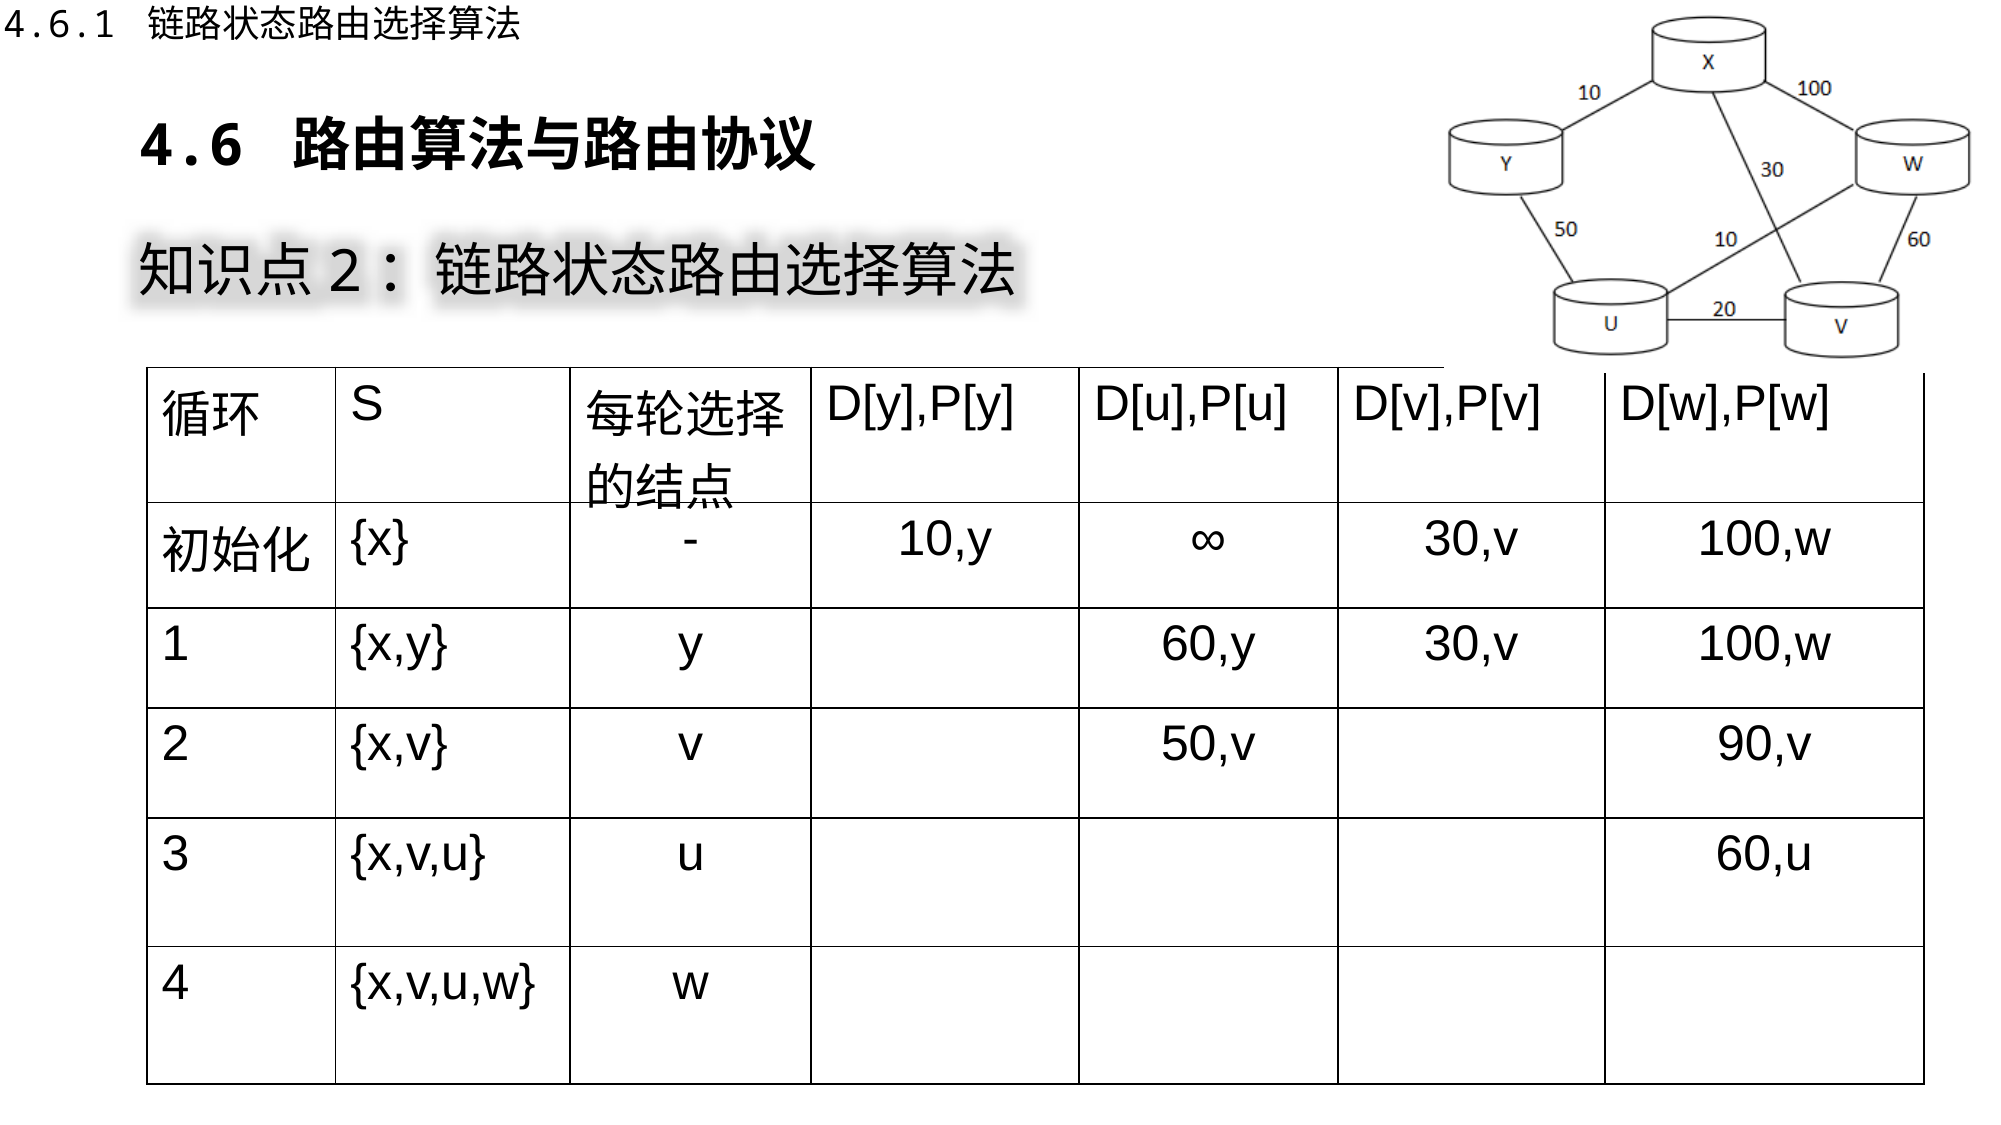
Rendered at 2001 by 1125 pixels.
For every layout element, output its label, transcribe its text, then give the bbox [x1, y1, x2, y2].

table_cell [1339, 709, 1604, 817]
table_cell 100,w [1606, 503, 1923, 607]
table_cell [1606, 947, 1923, 1083]
table_header 每轮选择的结点 [571, 368, 810, 502]
table_cell 10,y [812, 503, 1078, 607]
table_cell u [571, 819, 810, 946]
table_header D[v],P[v] [1339, 368, 1604, 502]
table_cell 初始化 [148, 503, 335, 607]
table_cell [1080, 947, 1337, 1083]
table_cell 3 [148, 819, 335, 946]
table_cell 1 [148, 609, 335, 707]
table_cell w [571, 947, 810, 1083]
table_cell [1080, 819, 1337, 946]
table_cell 90,v [1606, 709, 1923, 817]
table_cell {x} [336, 503, 569, 607]
text_box 4.6 路由算法与路由协议 [120, 97, 1444, 155]
table_cell 50,v [1080, 709, 1337, 817]
table_cell 30,v [1339, 503, 1604, 607]
text_box 知识点2：链路状态路由选择算法 [120, 172, 1444, 329]
table_cell y [571, 609, 810, 707]
table_cell [1339, 947, 1604, 1083]
table_header D[u],P[u] [1080, 368, 1337, 502]
table_cell ∞ [1080, 503, 1337, 607]
table_cell 60,u [1606, 819, 1923, 946]
table_header S [336, 368, 569, 502]
table_cell {x,v,u} [336, 819, 569, 946]
table_cell [812, 609, 1078, 707]
table_cell [1339, 819, 1604, 946]
table_header D[y],P[y] [812, 368, 1078, 502]
table_cell 60,y [1080, 609, 1337, 707]
table_cell [812, 947, 1078, 1083]
table_cell {x,y} [336, 609, 569, 707]
table_cell {x,v,u,w} [336, 947, 569, 1083]
table_cell 100,w [1606, 609, 1923, 707]
table_cell [812, 819, 1078, 946]
table_header D[w],P[w] [1606, 373, 1923, 502]
picture [1444, 4, 1980, 373]
table_cell [812, 709, 1078, 817]
table_cell 2 [148, 709, 335, 817]
table_header 循环 [148, 368, 335, 502]
text_box 4.6.1 链路状态路由选择算法 [0, 4, 537, 53]
table_cell v [571, 709, 810, 817]
table_cell {x,v} [336, 709, 569, 817]
table_cell 30,v [1339, 609, 1604, 707]
table_cell 4 [148, 947, 335, 1083]
table_cell - [571, 503, 810, 607]
